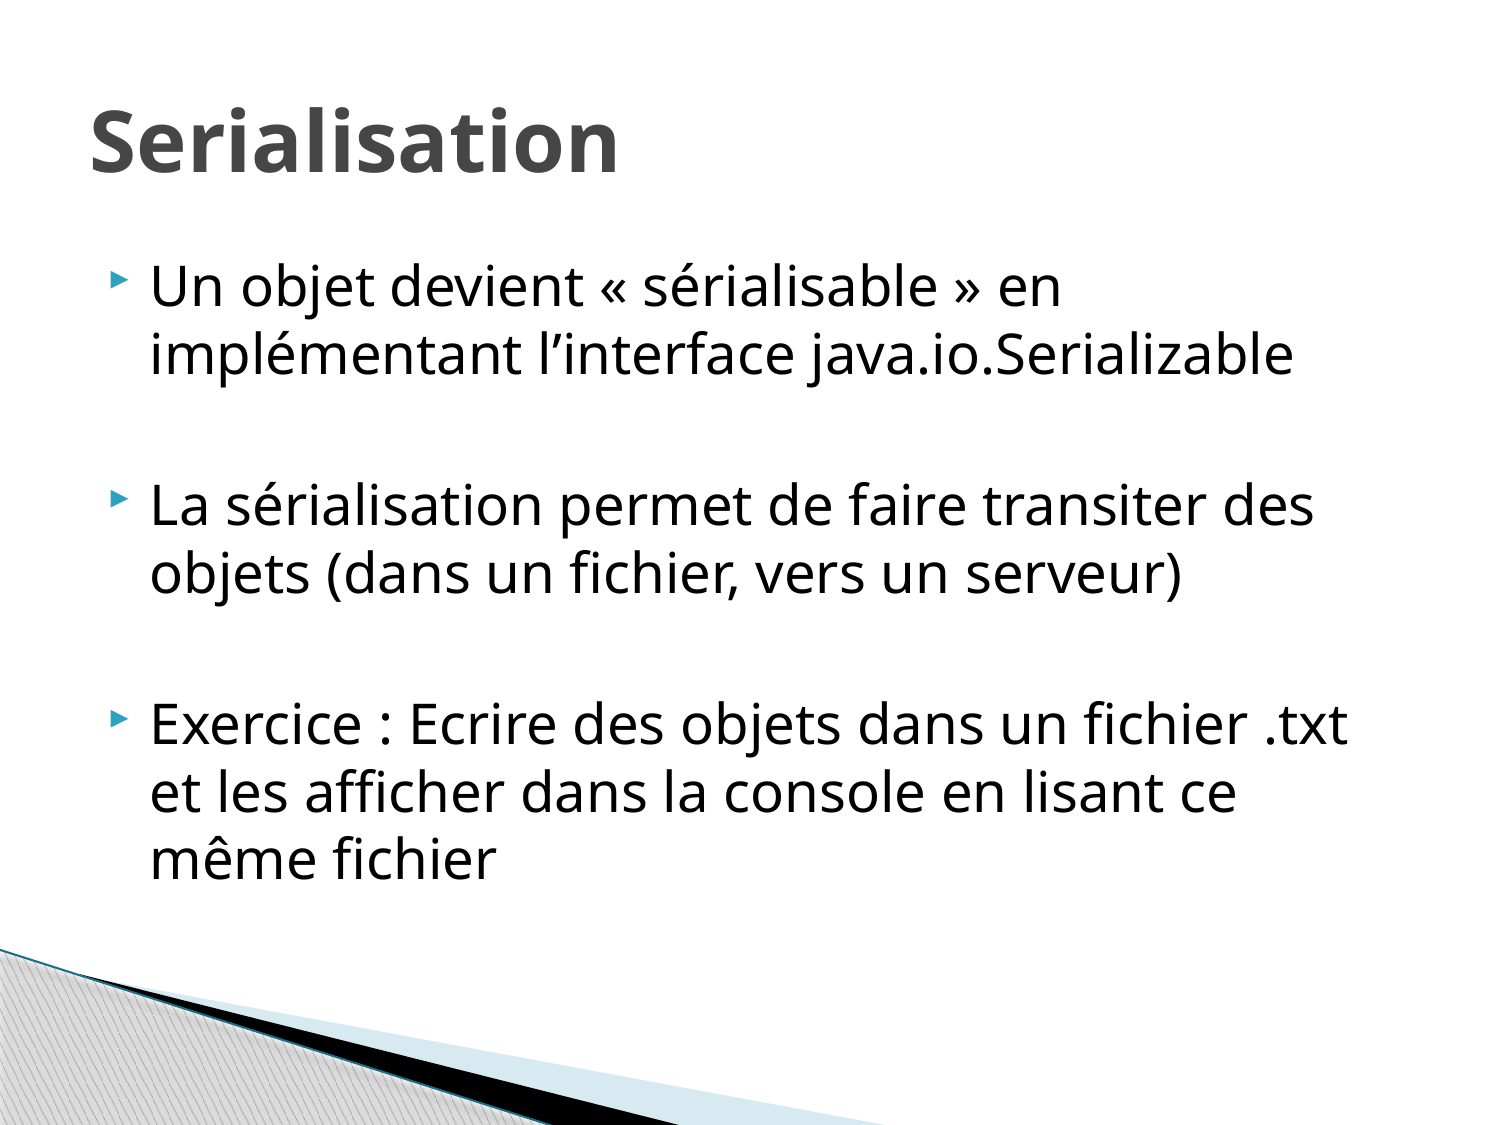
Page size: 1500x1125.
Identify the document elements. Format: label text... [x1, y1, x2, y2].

title Serialisation [75, 45, 1425, 233]
list Un objet devient « sérialisable » en implémentant l’interface java.io.Serializable La sérialisation permet de faire transiter des objets (dans un fichier, vers un serveur) Exercice : Ecrire des objets dans un fichier .txt et les afficher dans la console en lisant ce même fichier [75, 243, 1425, 986]
